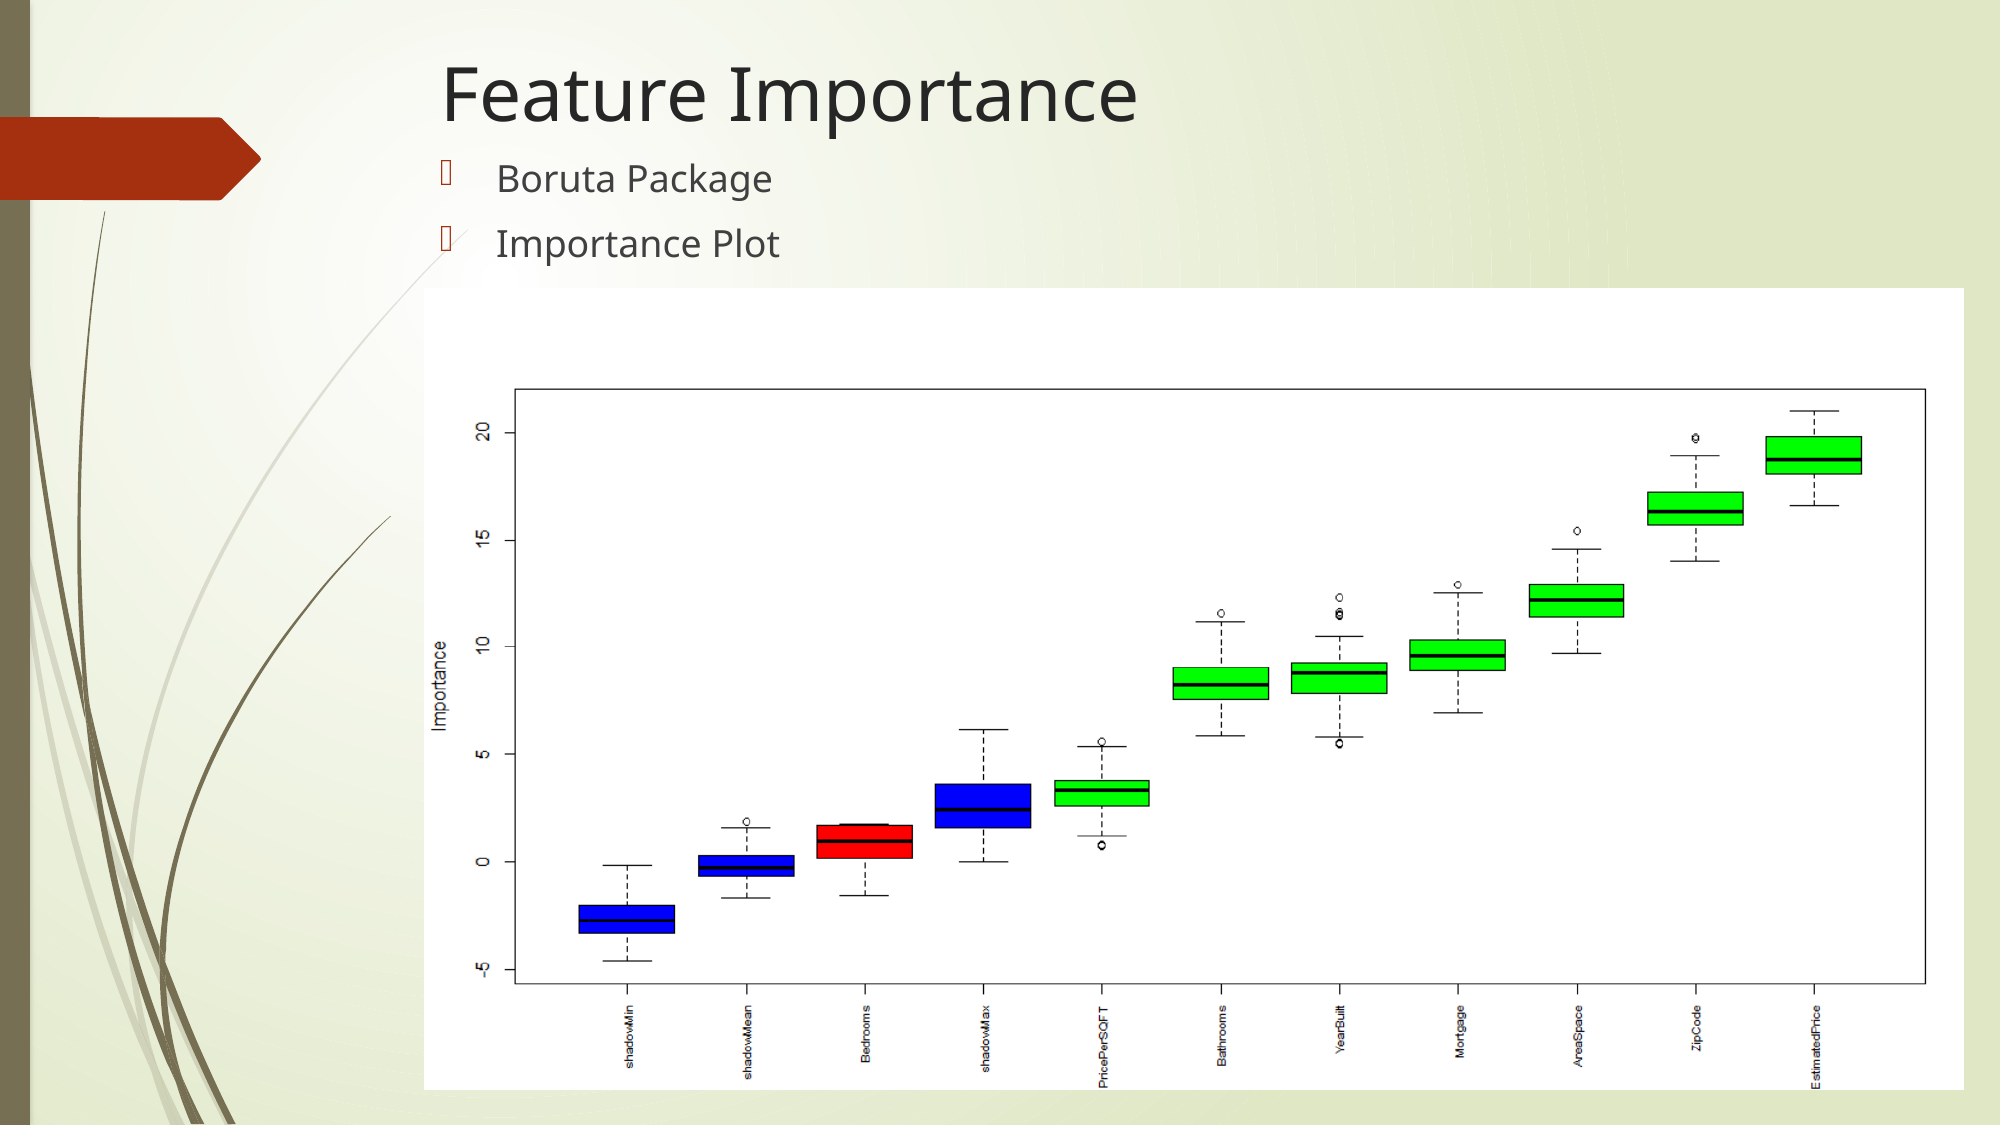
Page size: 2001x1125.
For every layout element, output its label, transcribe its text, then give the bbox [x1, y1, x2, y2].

title Feature Importance [425, 38, 1888, 146]
list Boruta Package Importance Plot [424, 146, 1888, 287]
picture [424, 287, 1964, 1090]
